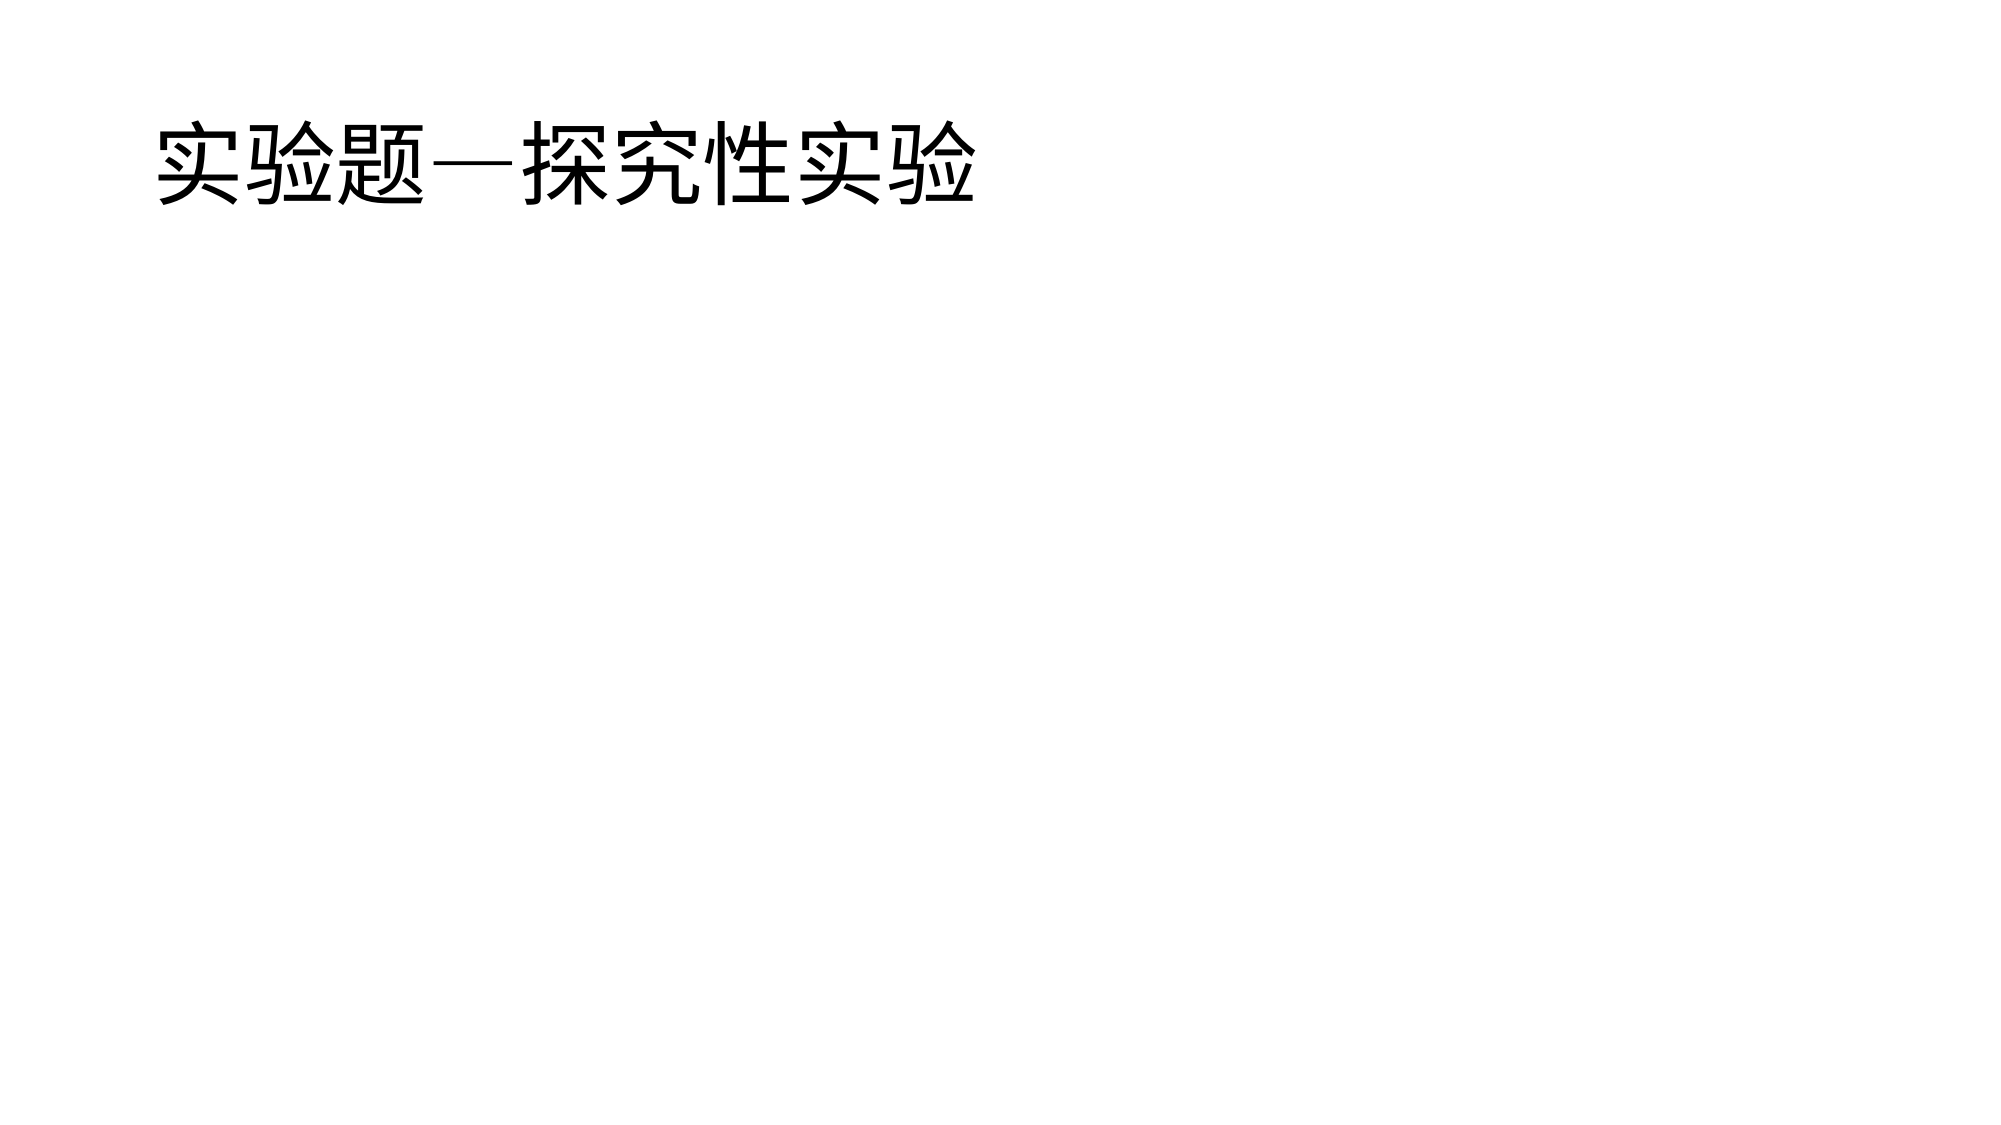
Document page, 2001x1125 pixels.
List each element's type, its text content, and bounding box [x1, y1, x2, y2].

title 实验题—探究性实验 [137, 59, 1863, 278]
